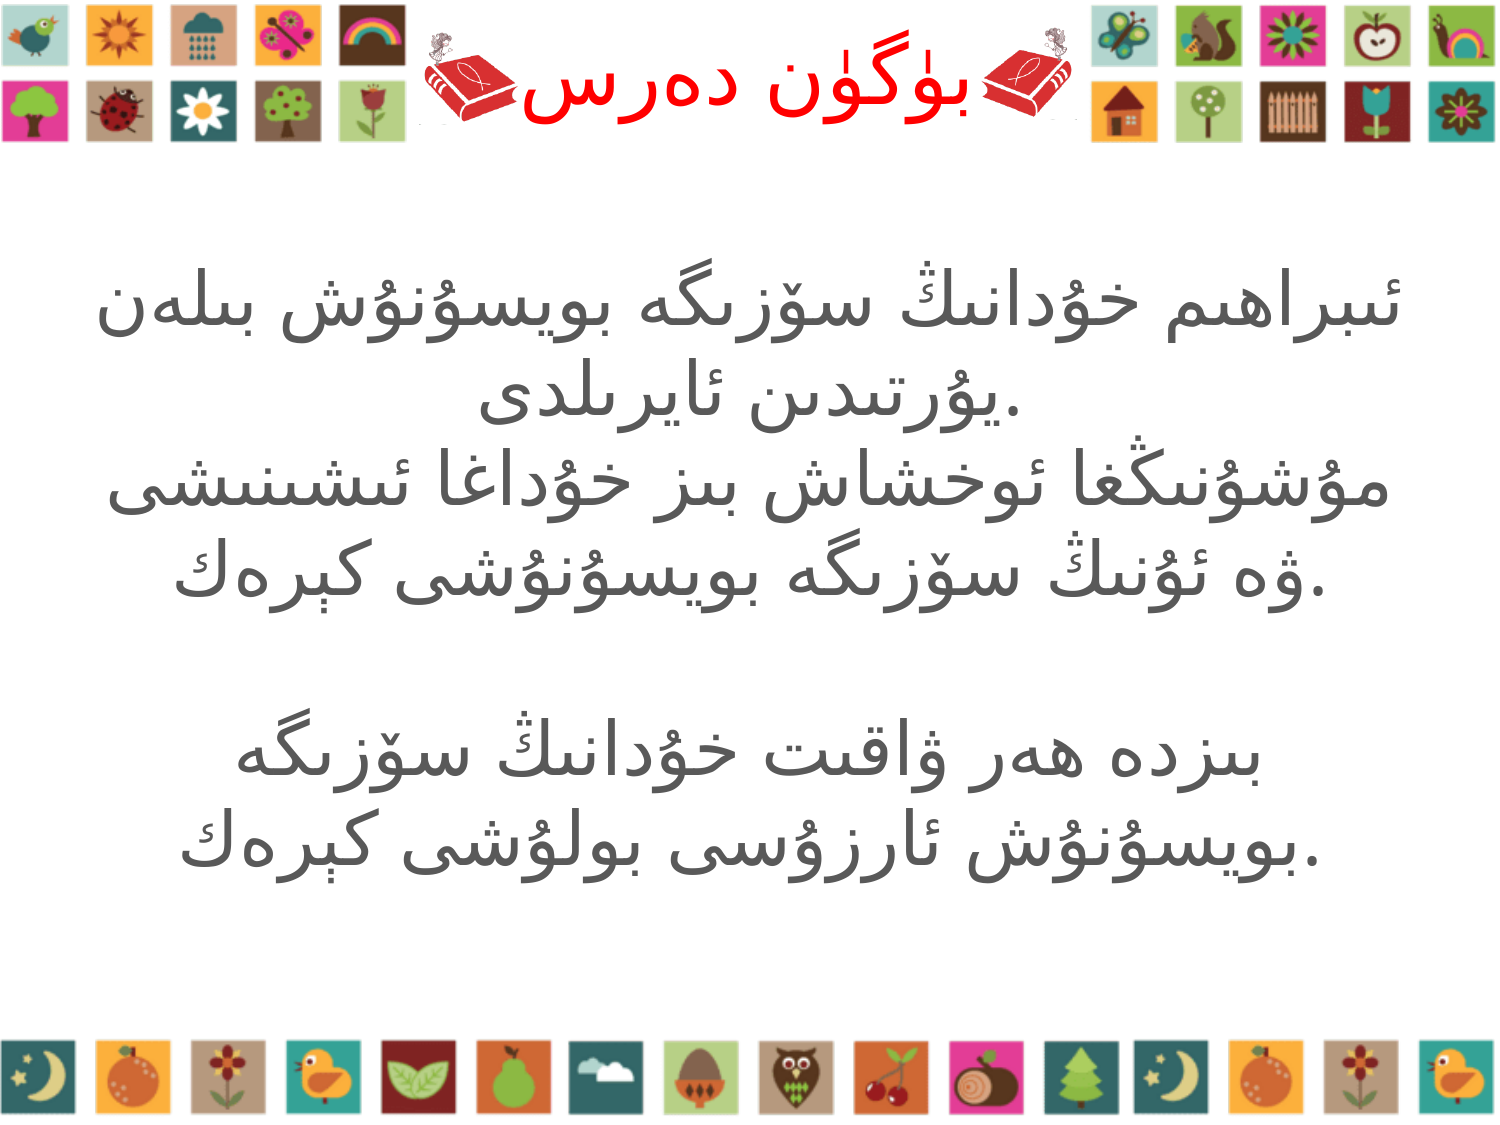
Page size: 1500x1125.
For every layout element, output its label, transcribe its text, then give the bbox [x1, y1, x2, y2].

picture [0, 3, 550, 150]
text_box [0, 1028, 1500, 1118]
picture [950, 3, 1500, 150]
text_box ئىبراھىم خۇدانىڭ سۆزىگە بويسۇنۇش بىلەن يۇرتىدىن ئايرىلدى. مۇشۇنىڭغا ئوخشاش بىز خۇداغا ئىشىنىشى ۋە ئۇنىڭ سۆزىگە بويسۇنۇشى كېرەك. بىزدە ھەر ۋاقىت خۇدانىڭ سۆزىگە بويسۇنۇش ئارزۇسى بولۇشى كېرەك. [76, 243, 1424, 889]
text_box بۈگۈن دەرس [425, 13, 1077, 129]
